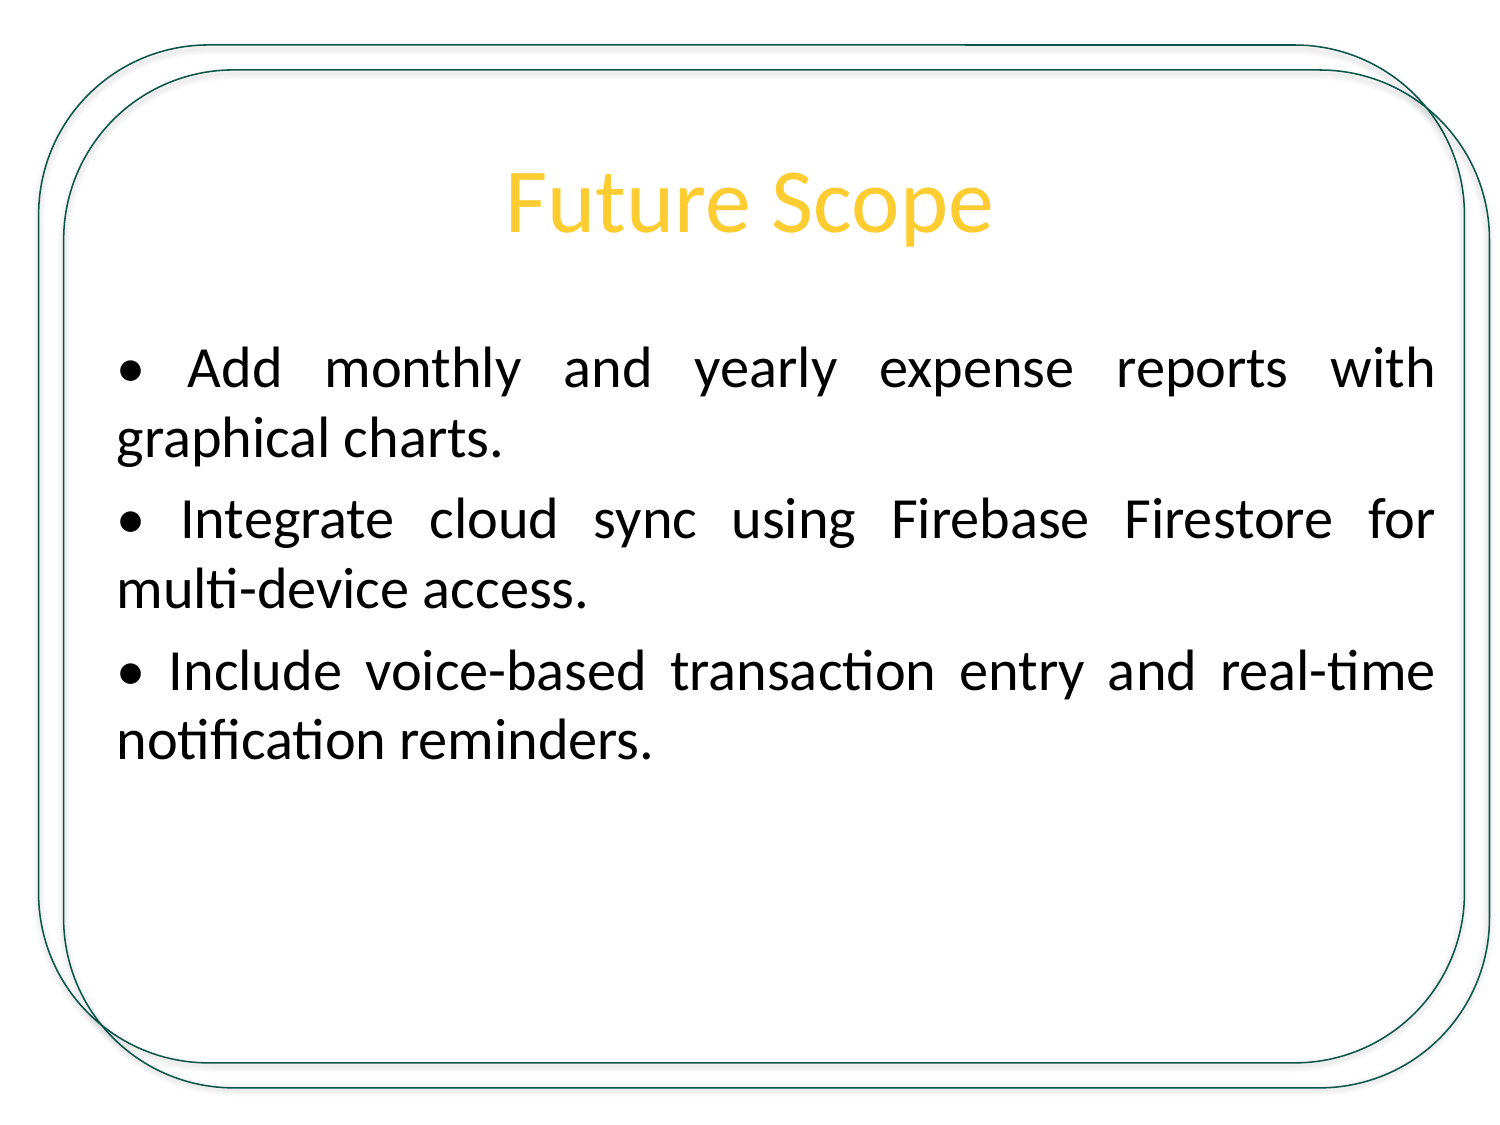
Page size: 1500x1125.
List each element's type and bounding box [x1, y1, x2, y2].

text_box [37, 44, 1427, 1009]
text_box [62, 69, 1491, 1089]
